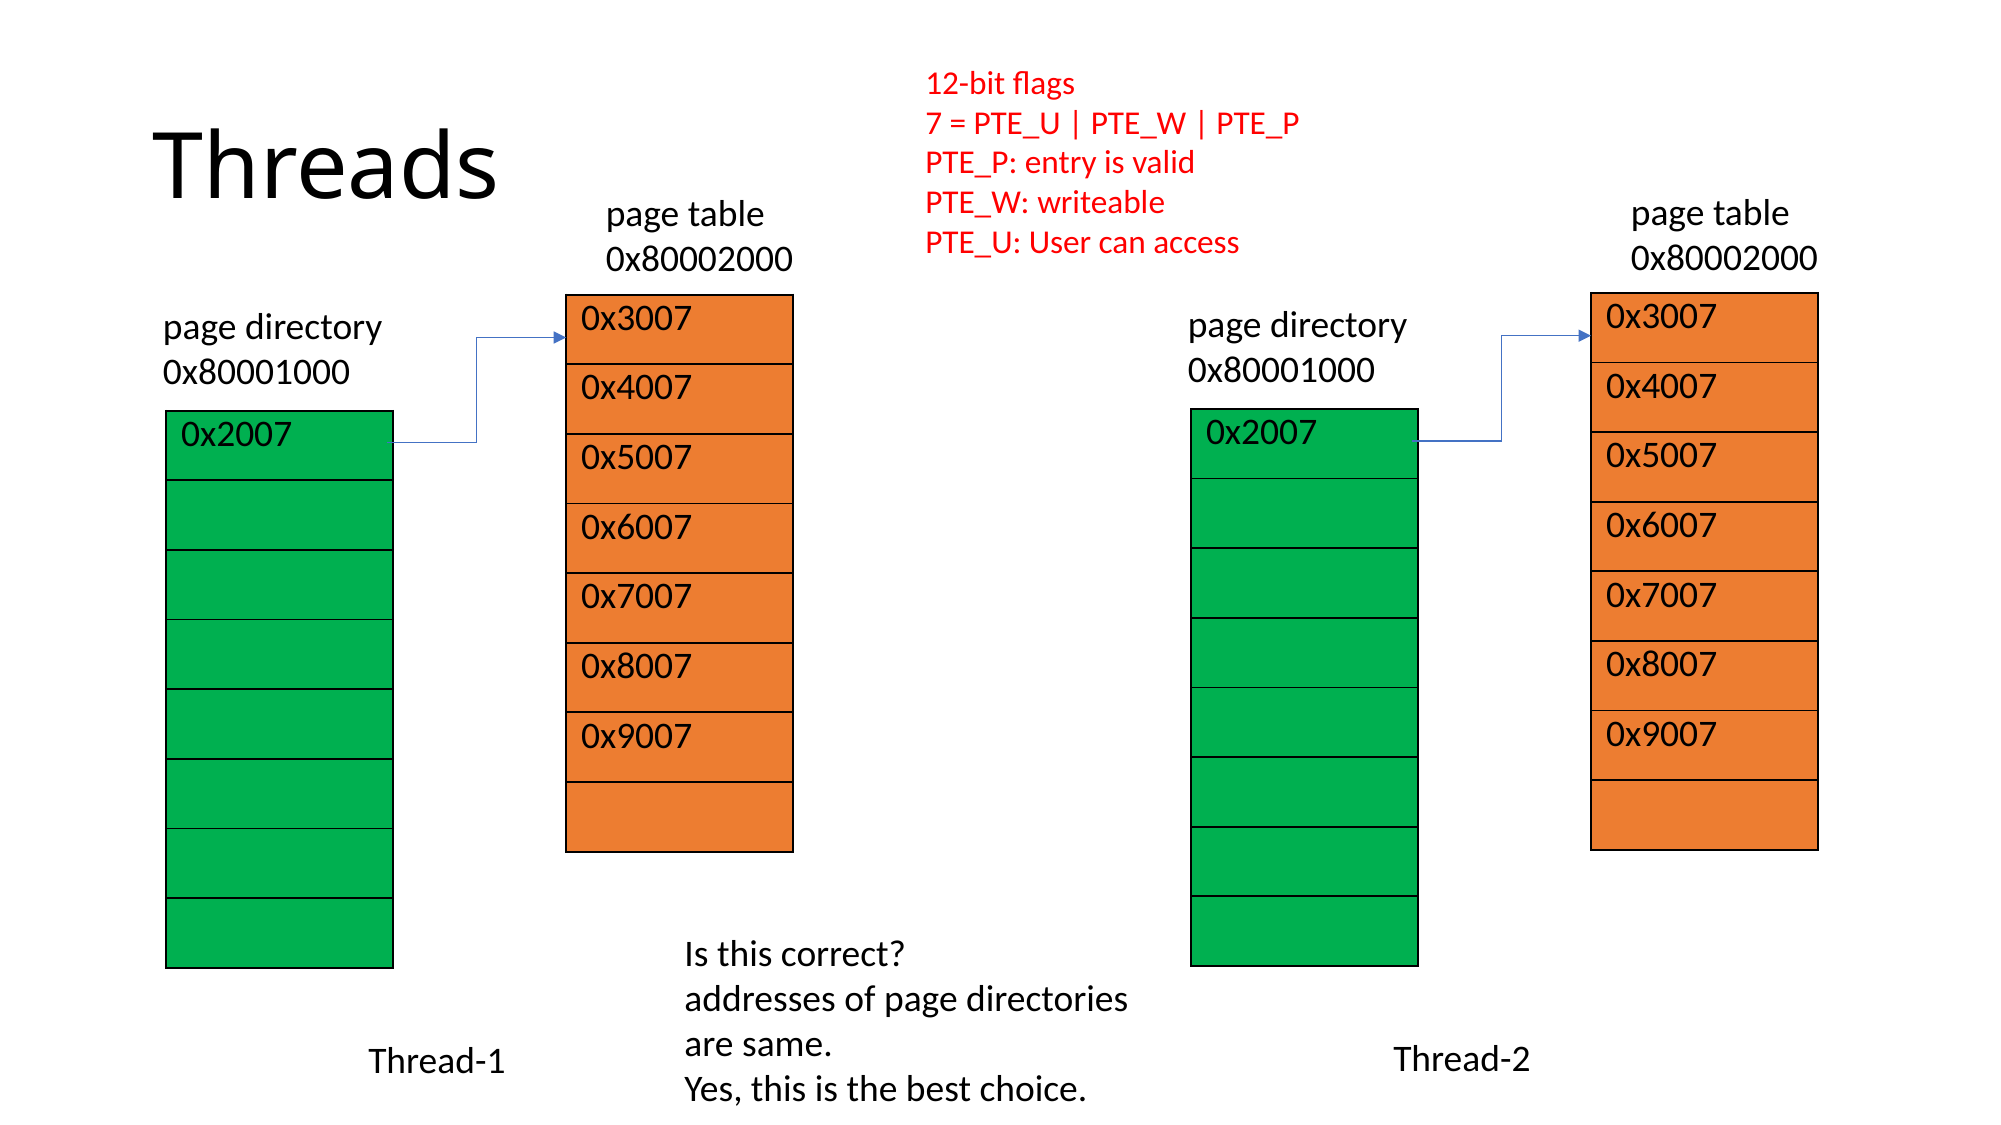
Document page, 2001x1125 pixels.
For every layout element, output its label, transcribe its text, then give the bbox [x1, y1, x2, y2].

text_box 12-bit flags 7 = PTE_U | PTE_W | PTE_P PTE_P: entry is valid PTE_W: writeable PTE_U: User can access [910, 53, 1367, 268]
table_header 0x2007 [1192, 410, 1417, 478]
table_cell [167, 481, 392, 549]
table_cell [1192, 549, 1417, 617]
table_header 0x3007 [1592, 294, 1817, 362]
text_box Thread-1 [353, 1028, 669, 1089]
table_cell [1192, 758, 1417, 826]
table_cell [167, 899, 392, 967]
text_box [1412, 335, 1591, 441]
title Threads [940, 59, 1863, 278]
table_cell [167, 829, 392, 897]
table_cell 0x9007 [567, 713, 792, 781]
table_cell 0x9007 [1592, 711, 1817, 779]
table_cell [1192, 897, 1417, 965]
title Threads [137, 59, 910, 278]
table_cell 0x7007 [1592, 572, 1817, 640]
table_cell [1192, 828, 1417, 895]
table_header 0x3007 [567, 296, 792, 363]
table_cell 0x6007 [567, 504, 792, 572]
text_box Thread-2 [1378, 1026, 1749, 1087]
table_cell [1592, 781, 1817, 849]
text_box page table 0x80002000 [1615, 180, 1965, 286]
table_cell 0x4007 [567, 365, 792, 433]
table_cell [167, 690, 392, 758]
table_cell [167, 620, 392, 688]
table_cell [1192, 479, 1417, 547]
table_cell [167, 551, 392, 619]
text_box page table 0x80002000 [591, 182, 940, 287]
table_cell [567, 783, 792, 851]
table_cell 0x8007 [567, 644, 792, 711]
table_cell 0x4007 [1592, 363, 1817, 431]
text_box page directory 0x80001000 [148, 294, 497, 400]
table_cell [1192, 619, 1417, 687]
table_cell [1192, 688, 1417, 756]
table_header 0x2007 [167, 412, 392, 479]
table_cell 0x7007 [567, 574, 792, 642]
table_cell 0x6007 [1592, 503, 1817, 570]
table_cell 0x5007 [1592, 433, 1817, 501]
text_box page directory 0x80001000 [1173, 292, 1522, 398]
table_cell 0x8007 [1592, 642, 1817, 710]
text_box Is this correct? addresses of page directories are same. Yes, this is the best choice. [669, 921, 1159, 1117]
table_cell [167, 760, 392, 828]
table_cell 0x5007 [567, 435, 792, 503]
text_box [387, 337, 567, 443]
